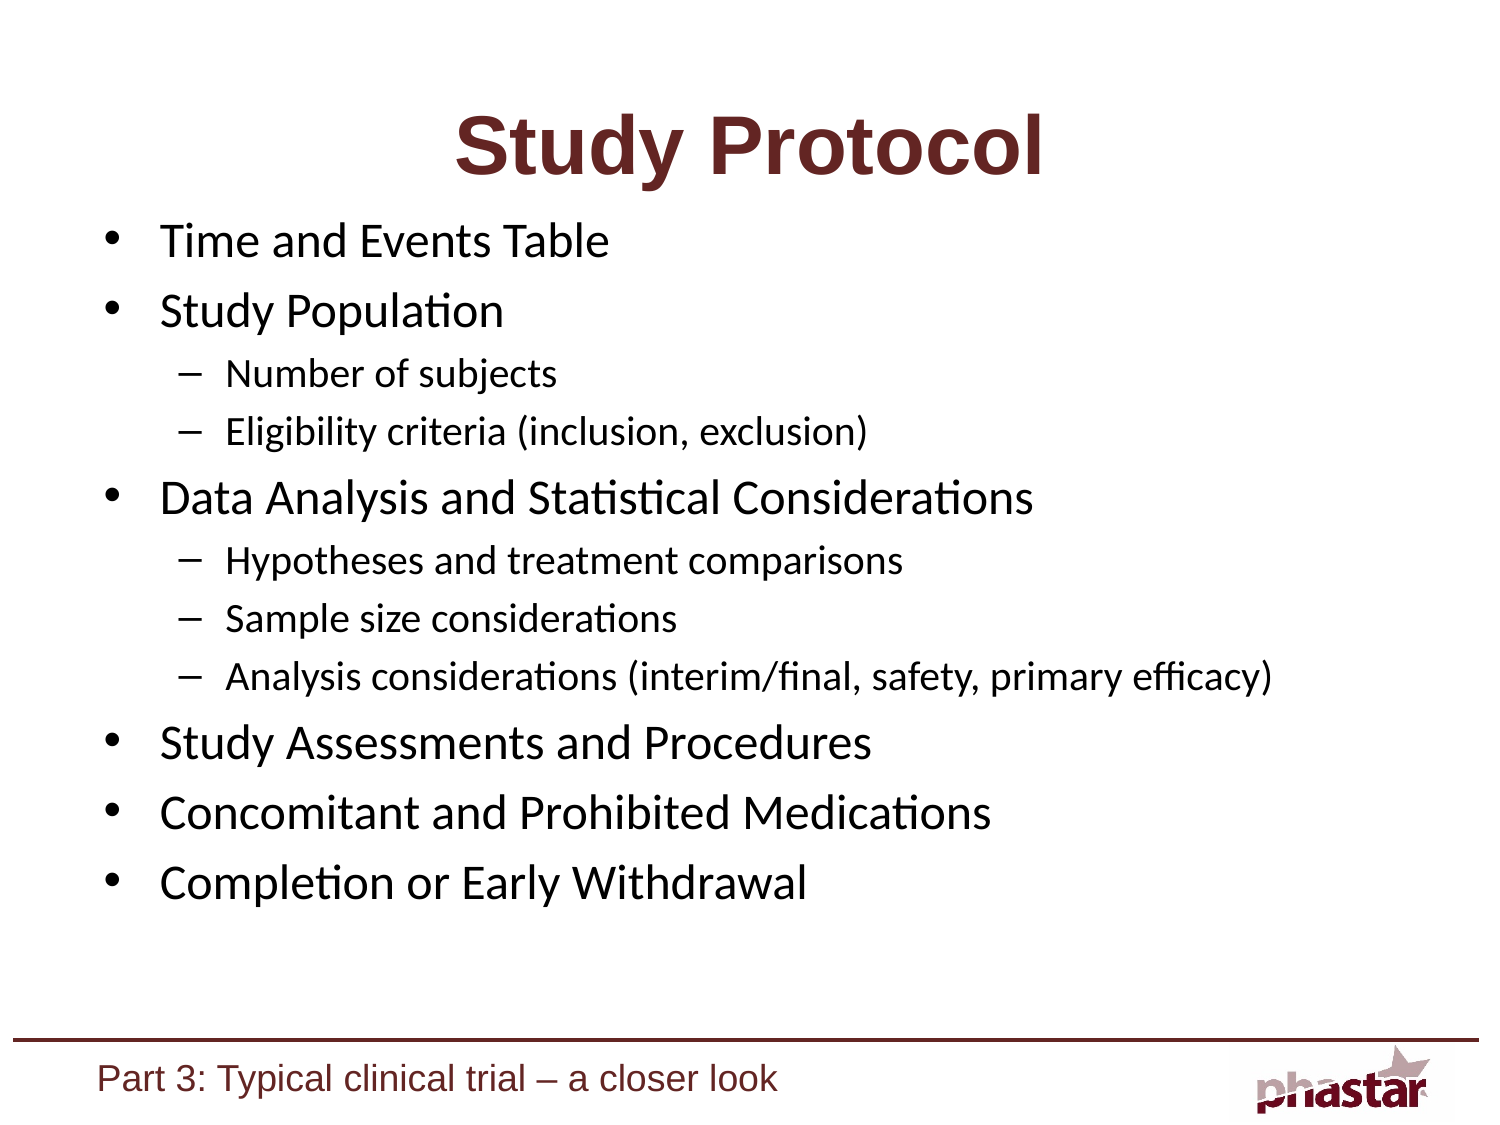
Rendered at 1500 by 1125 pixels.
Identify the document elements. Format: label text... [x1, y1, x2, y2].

list Time and Events Table Study Population Number of subjects Eligibility criteria (inclusion, exclusion) Data Analysis and Statistical Considerations Hypotheses and treatment comparisons Sample size considerations Analysis considerations (interim/final, safety, primary efficacy) Study Assessments and Procedures Concomitant and Prohibited Medications Completion or Early Withdrawal [88, 200, 1399, 1016]
title Study Protocol [0, 47, 1500, 236]
picture [1229, 1042, 1455, 1122]
text_box Part 3: Typical clinical trial – a closer look [21, 1047, 854, 1107]
